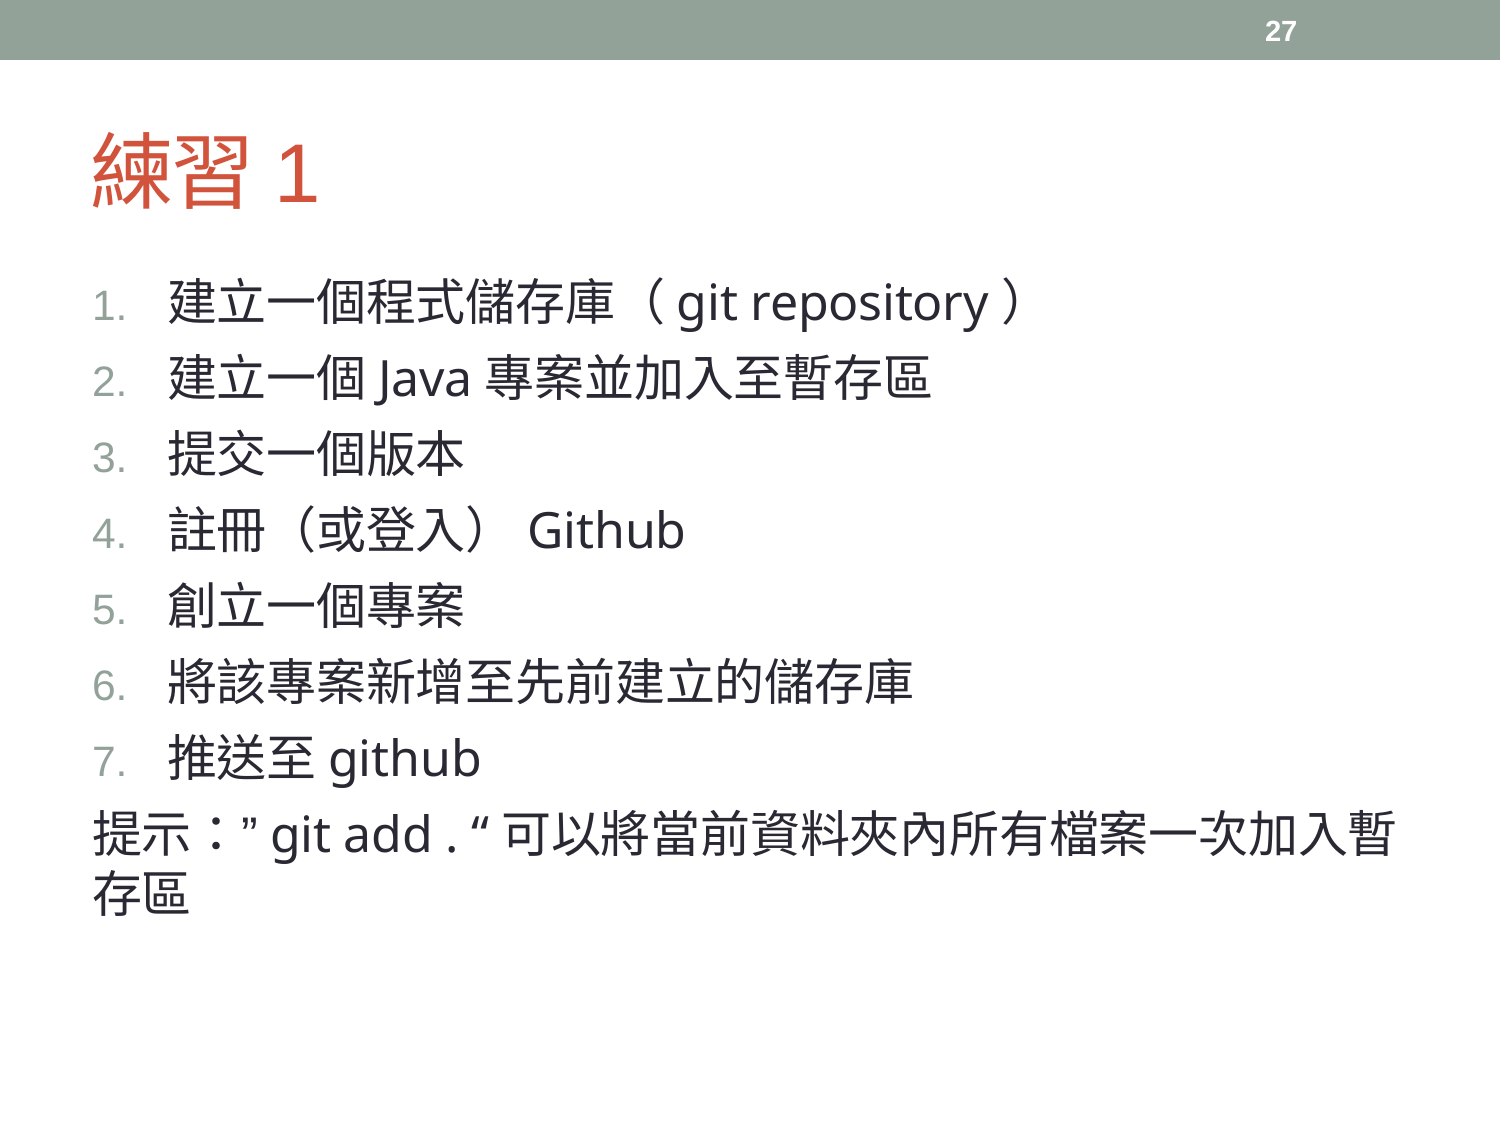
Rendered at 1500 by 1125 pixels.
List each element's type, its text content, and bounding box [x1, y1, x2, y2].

slide_number 27 [1250, 3, 1425, 57]
title 練習1 [75, 87, 1425, 250]
list 建立一個程式儲存庫（git repository） 建立一個Java專案並加入至暫存區 提交一個版本 註冊（或登入）Github 創立一個專案 將該專案新增至先前建立的儲存庫 推送至github 提示：”git add . “可以將當前資料夾內所有檔案一次加入暫存區 [75, 262, 1425, 1063]
